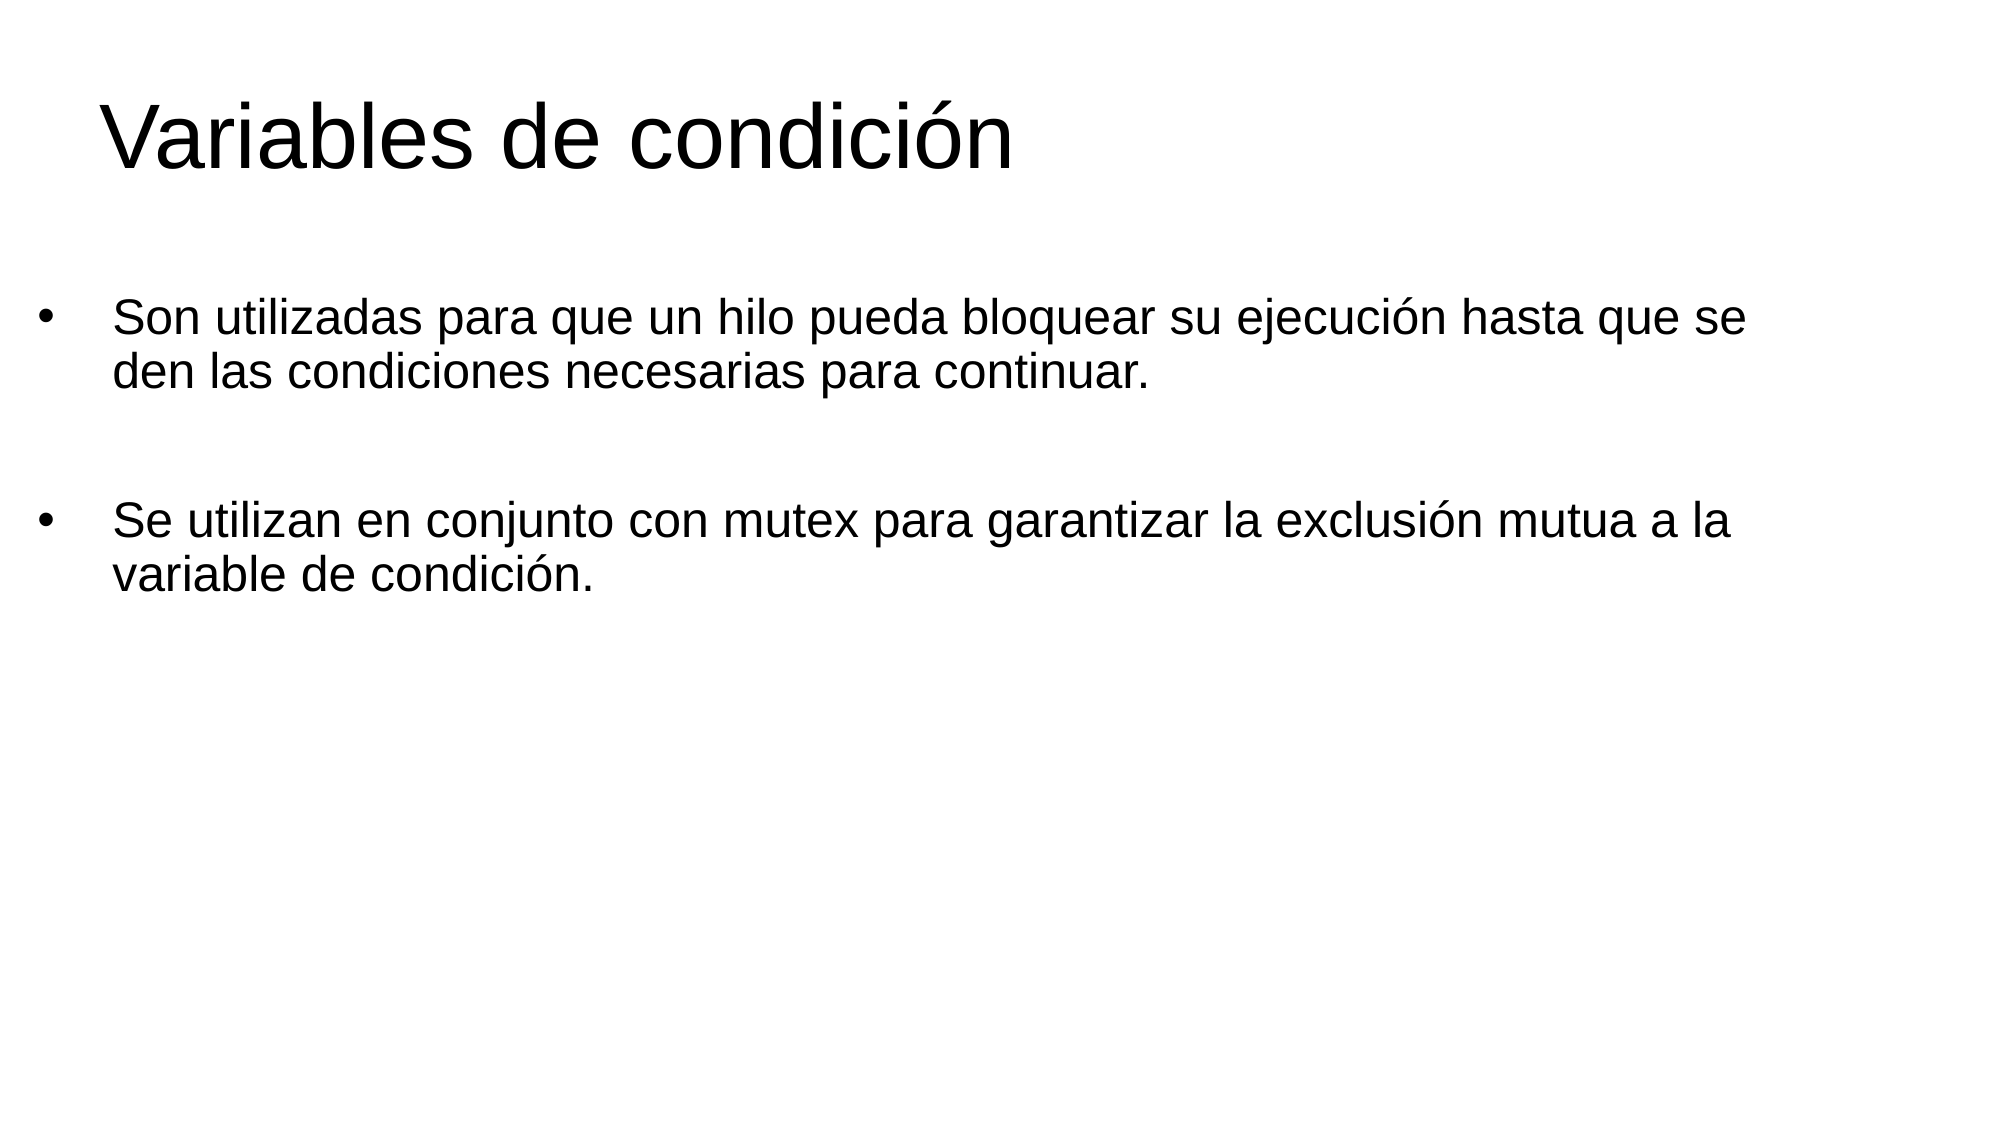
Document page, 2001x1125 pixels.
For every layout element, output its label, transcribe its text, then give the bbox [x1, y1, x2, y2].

list Son utilizadas para que un hilo pueda bloquear su ejecución hasta que se den las condiciones necesarias para continuar. Se utilizan en conjunto con mutex para garantizar la exclusión mutua a la variable de condición. [37, 291, 1838, 827]
title Variables de condición [99, 44, 1900, 233]
